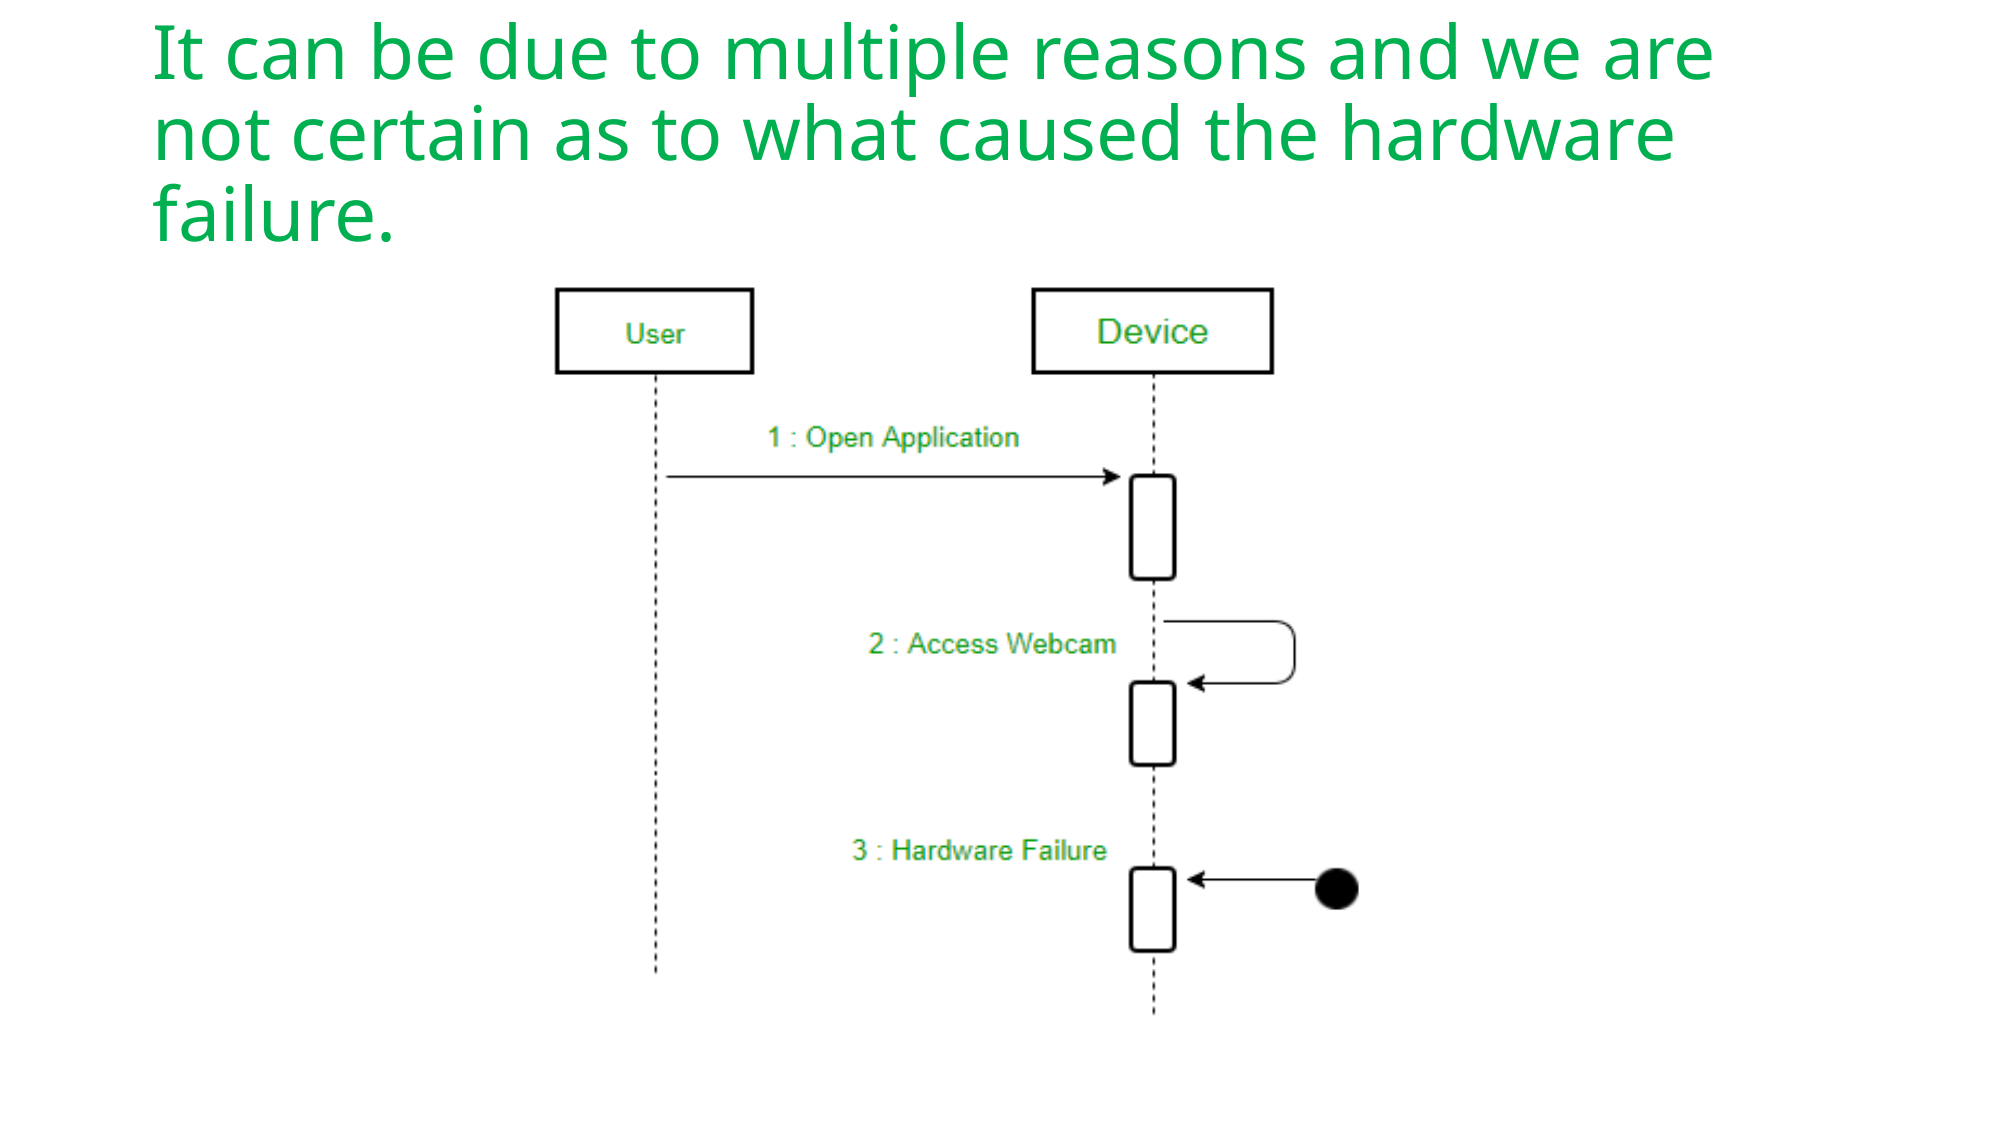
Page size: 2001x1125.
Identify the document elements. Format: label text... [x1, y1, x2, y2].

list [521, 249, 1437, 1065]
title It can be due to multiple reasons and we are not certain as to what caused the hardware failure. [137, 59, 1863, 213]
